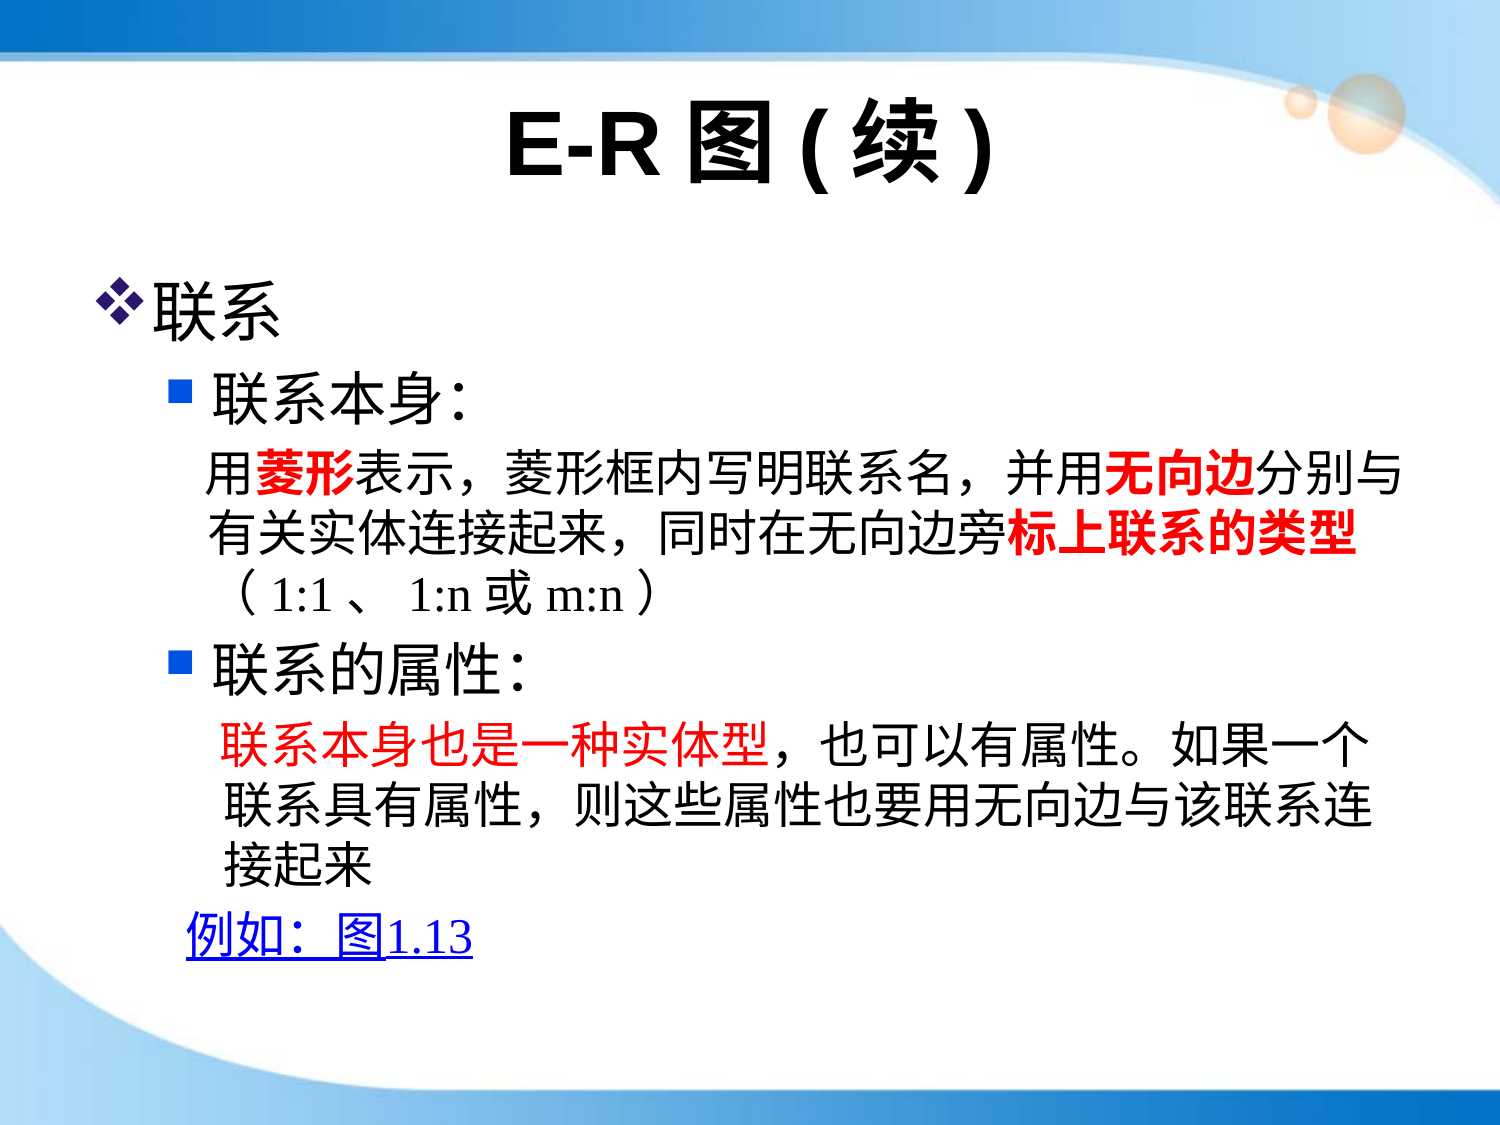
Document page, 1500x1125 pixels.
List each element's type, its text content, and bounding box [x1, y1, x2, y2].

picture [0, 0, 1500, 1125]
title E-R图(续) [75, 45, 1425, 233]
list 联系 联系本身： 用菱形表示，菱形框内写明联系名，并用无向边分别与有关实体连接起来，同时在无向边旁标上联系的类型（1:1、1:n或m:n） 联系的属性： 联系本身也是一种实体型，也可以有属性。如果一个联系具有属性，则这些属性也要用无向边与该联系连接起来 例如：图1.13 [74, 262, 1426, 1006]
